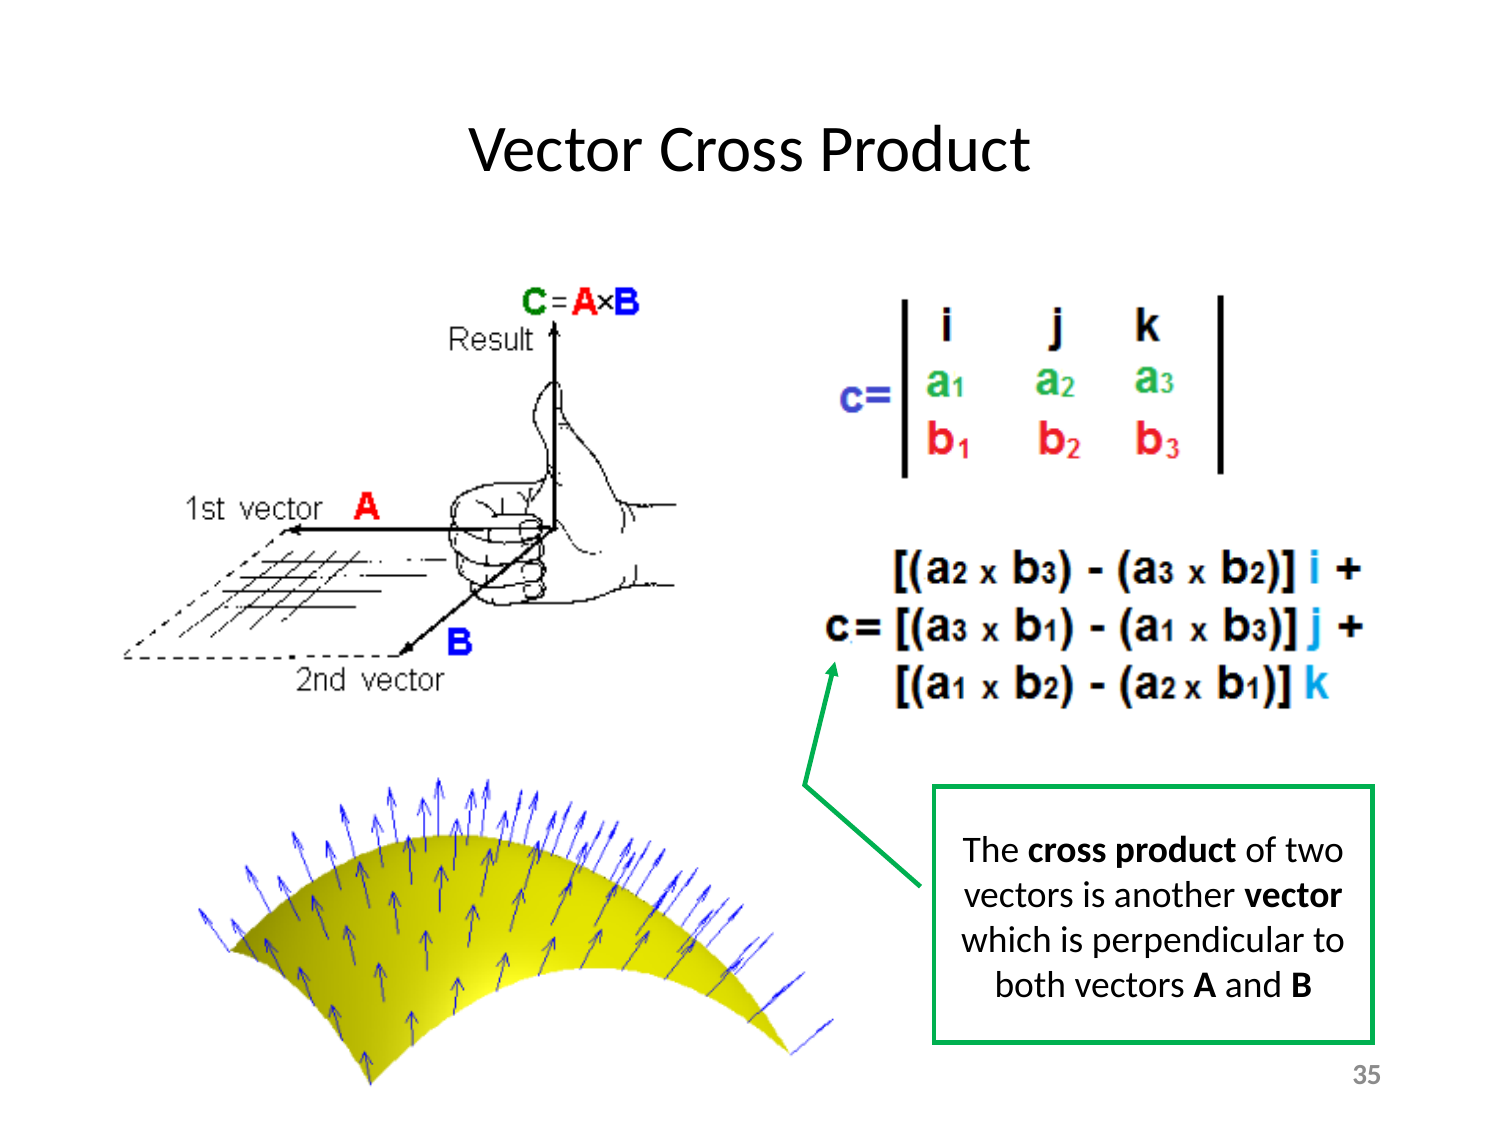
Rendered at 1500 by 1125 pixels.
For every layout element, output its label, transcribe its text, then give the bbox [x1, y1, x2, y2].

picture [191, 773, 840, 1087]
title Vector Cross Product [103, 59, 1397, 241]
text_box The cross product of two vectors is another vector which is perpendicular to both vectors A and B [840, 814, 922, 888]
text_box The cross product of two vectors is another vector which is perpendicular to both vectors A and B [933, 786, 1374, 1044]
picture [103, 280, 718, 699]
picture [811, 280, 1373, 721]
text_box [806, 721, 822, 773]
slide_number 35 [1059, 1042, 1397, 1103]
